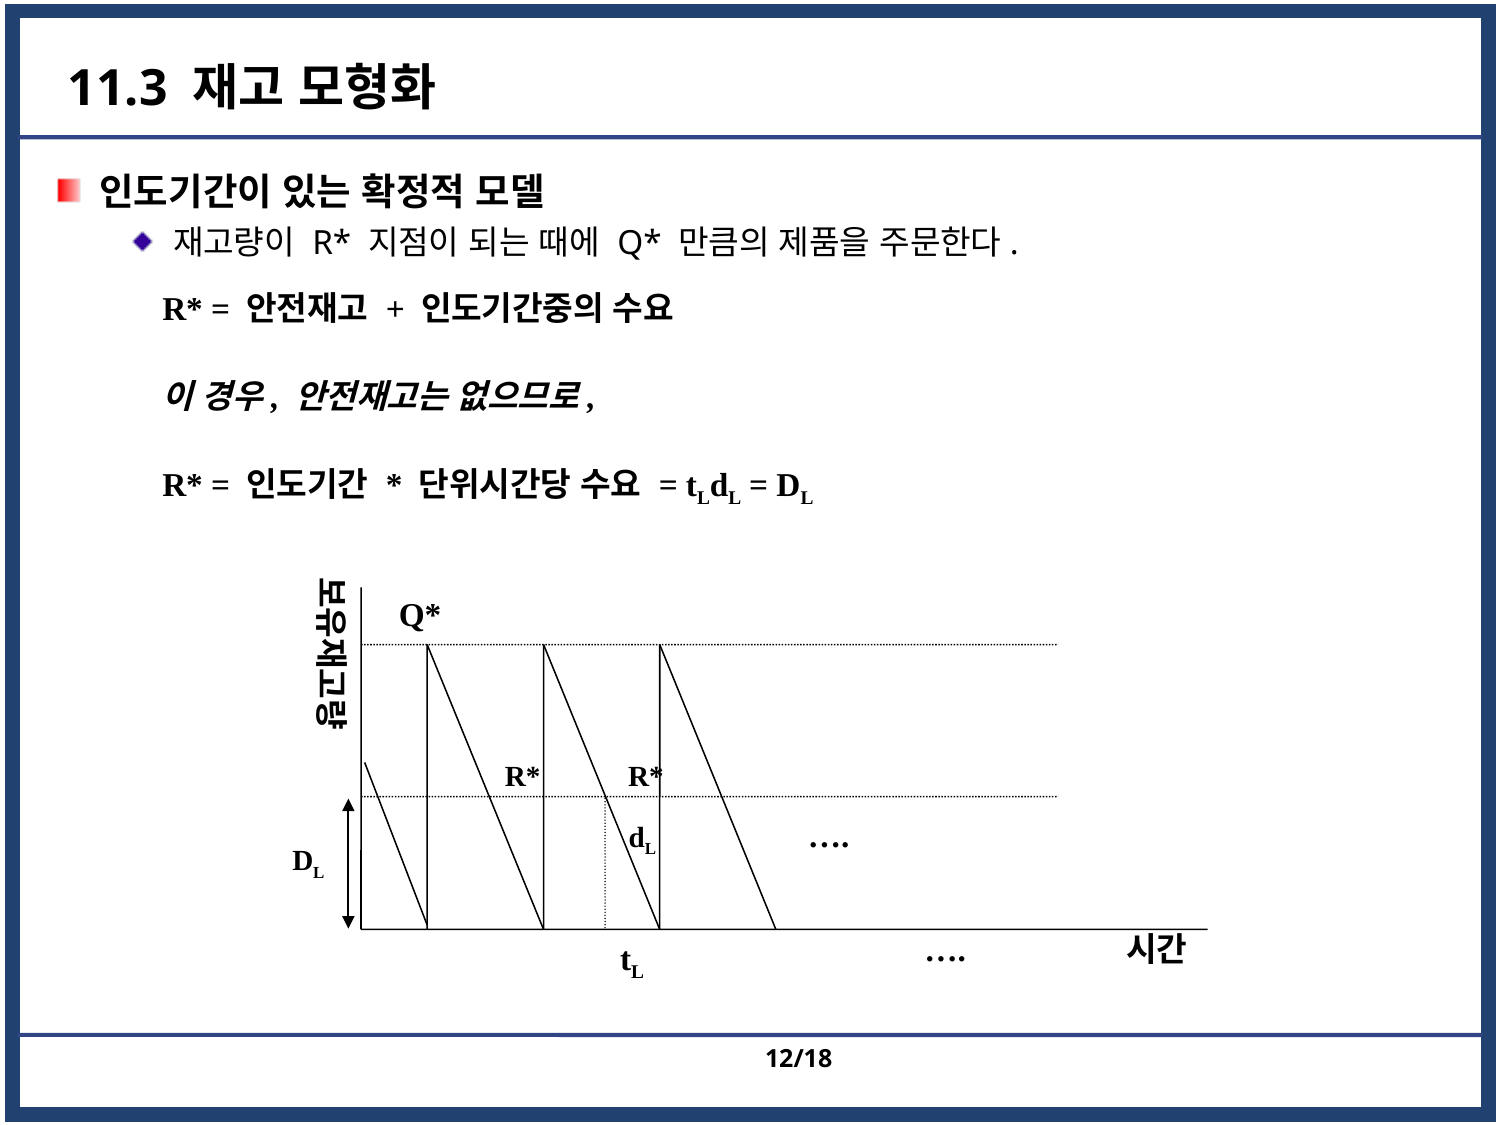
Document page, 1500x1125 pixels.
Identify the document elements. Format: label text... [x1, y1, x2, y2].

title 11.3 재고 모형화 [52, 45, 1223, 126]
picture [131, 230, 155, 254]
text_box R* = 안전재고 + 인도기간중의 수요 이 경우, 안전재고는 없으므로, R* = 인도기간 * 단위시간당 수요 = tLdL = DL [147, 275, 1185, 560]
list 인도기간이 있는 확정적 모델 재고량이 R* 지점이 되는 때에 Q* 만큼의 제품을 주문한다. [41, 160, 1424, 1012]
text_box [277, 562, 1208, 986]
picture [56, 177, 83, 205]
